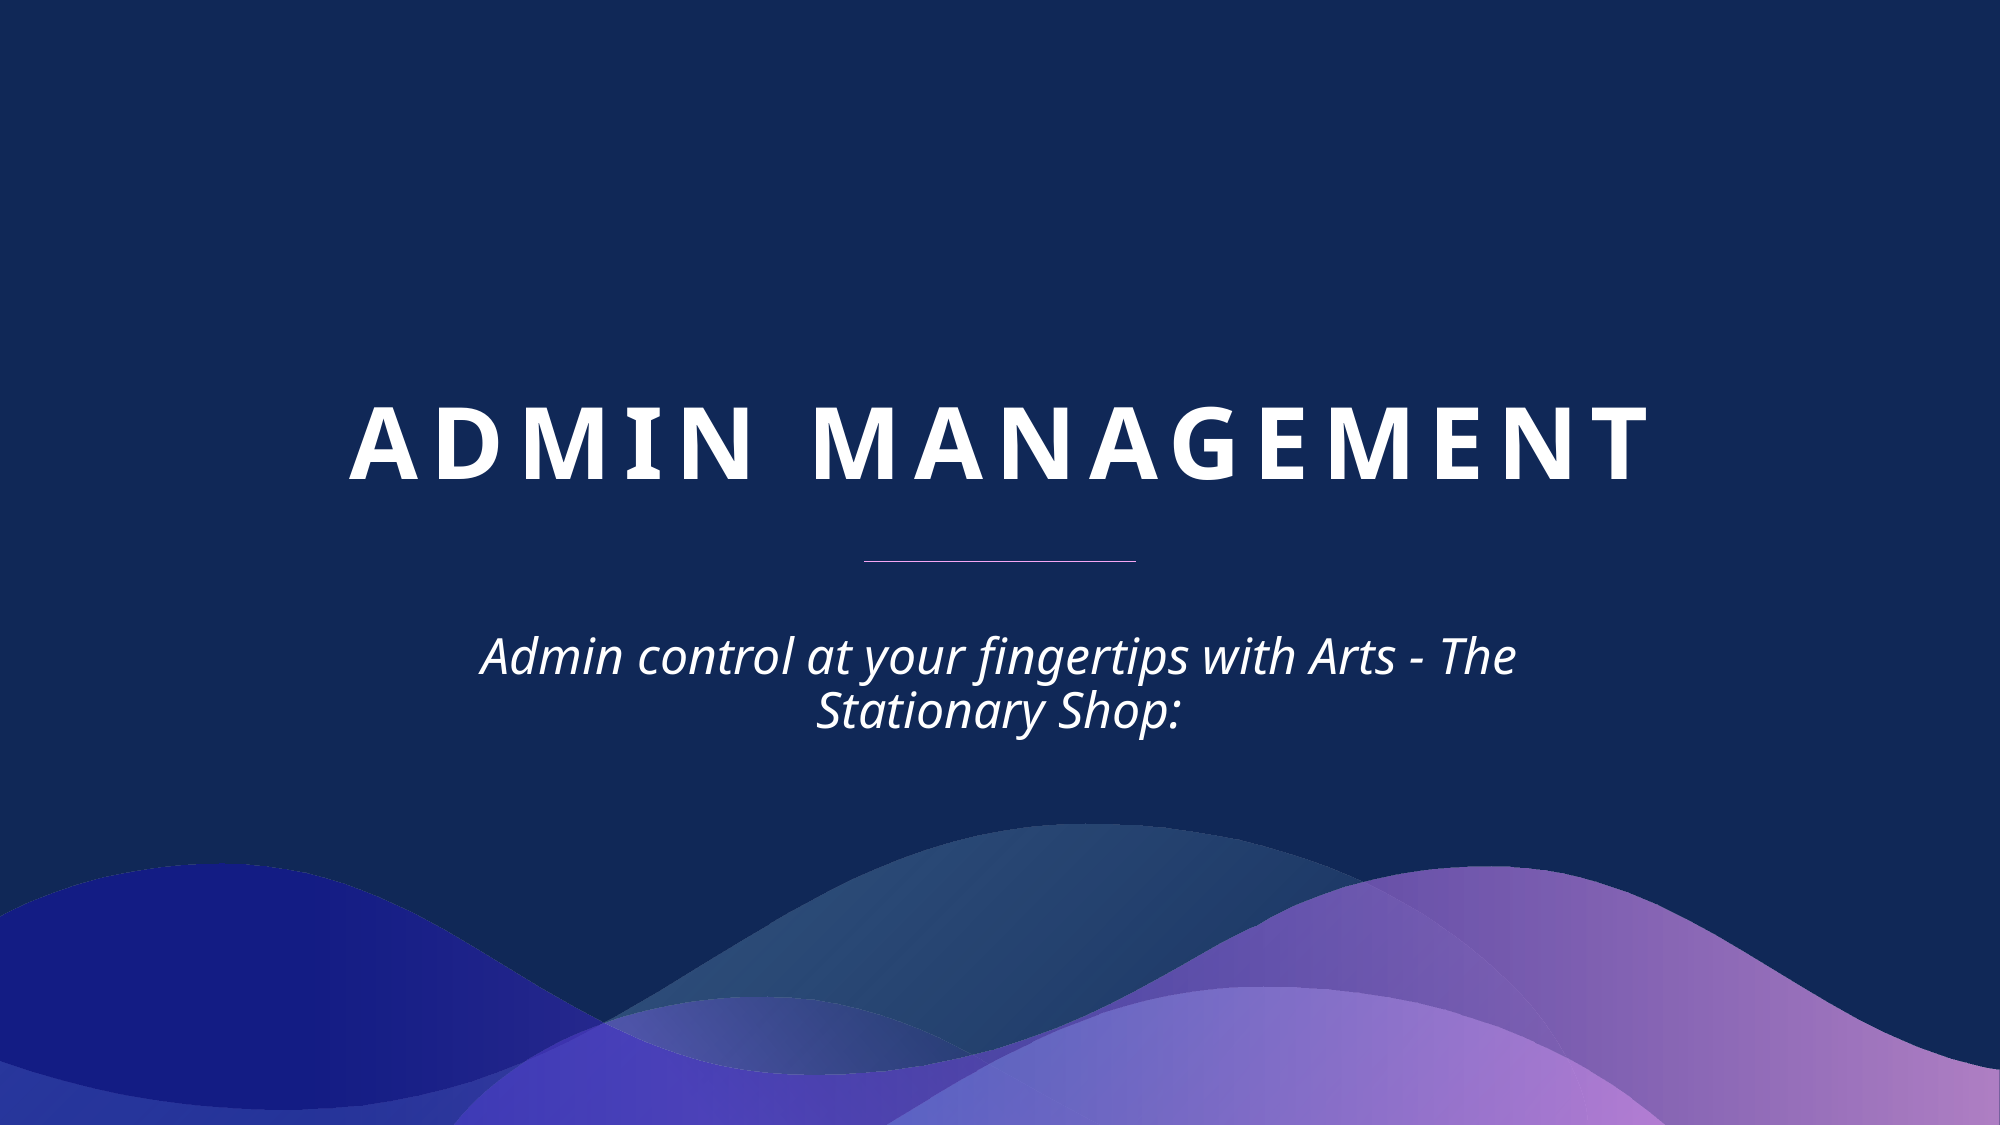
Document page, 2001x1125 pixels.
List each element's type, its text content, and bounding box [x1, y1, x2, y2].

subtitle Admin control at your fingertips with Arts - The Stationary Shop: [420, 623, 1580, 749]
title Admin Management [249, 333, 1750, 509]
